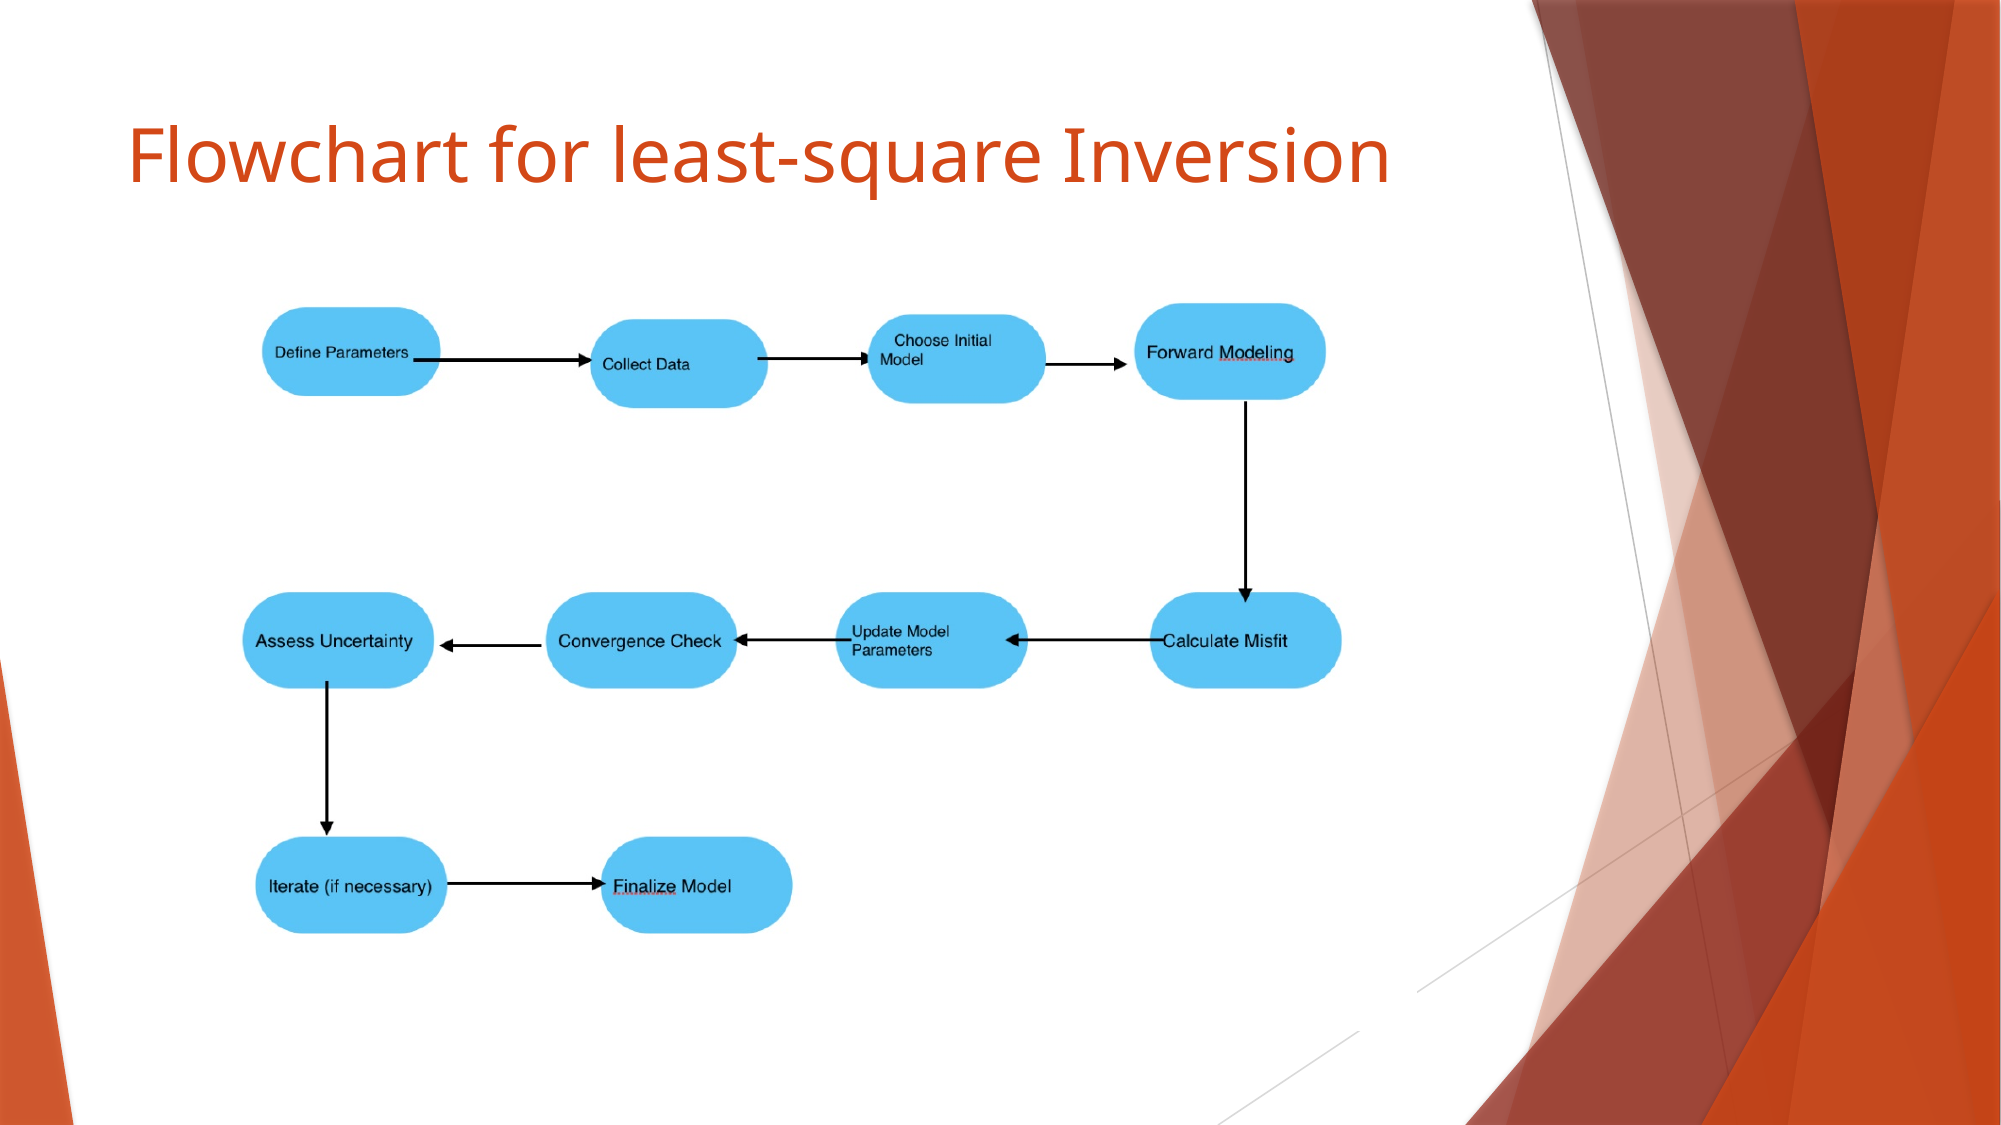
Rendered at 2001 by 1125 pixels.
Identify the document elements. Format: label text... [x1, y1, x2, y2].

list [99, 244, 1418, 1032]
title Flowchart for least-square Inversion [111, 99, 1522, 317]
